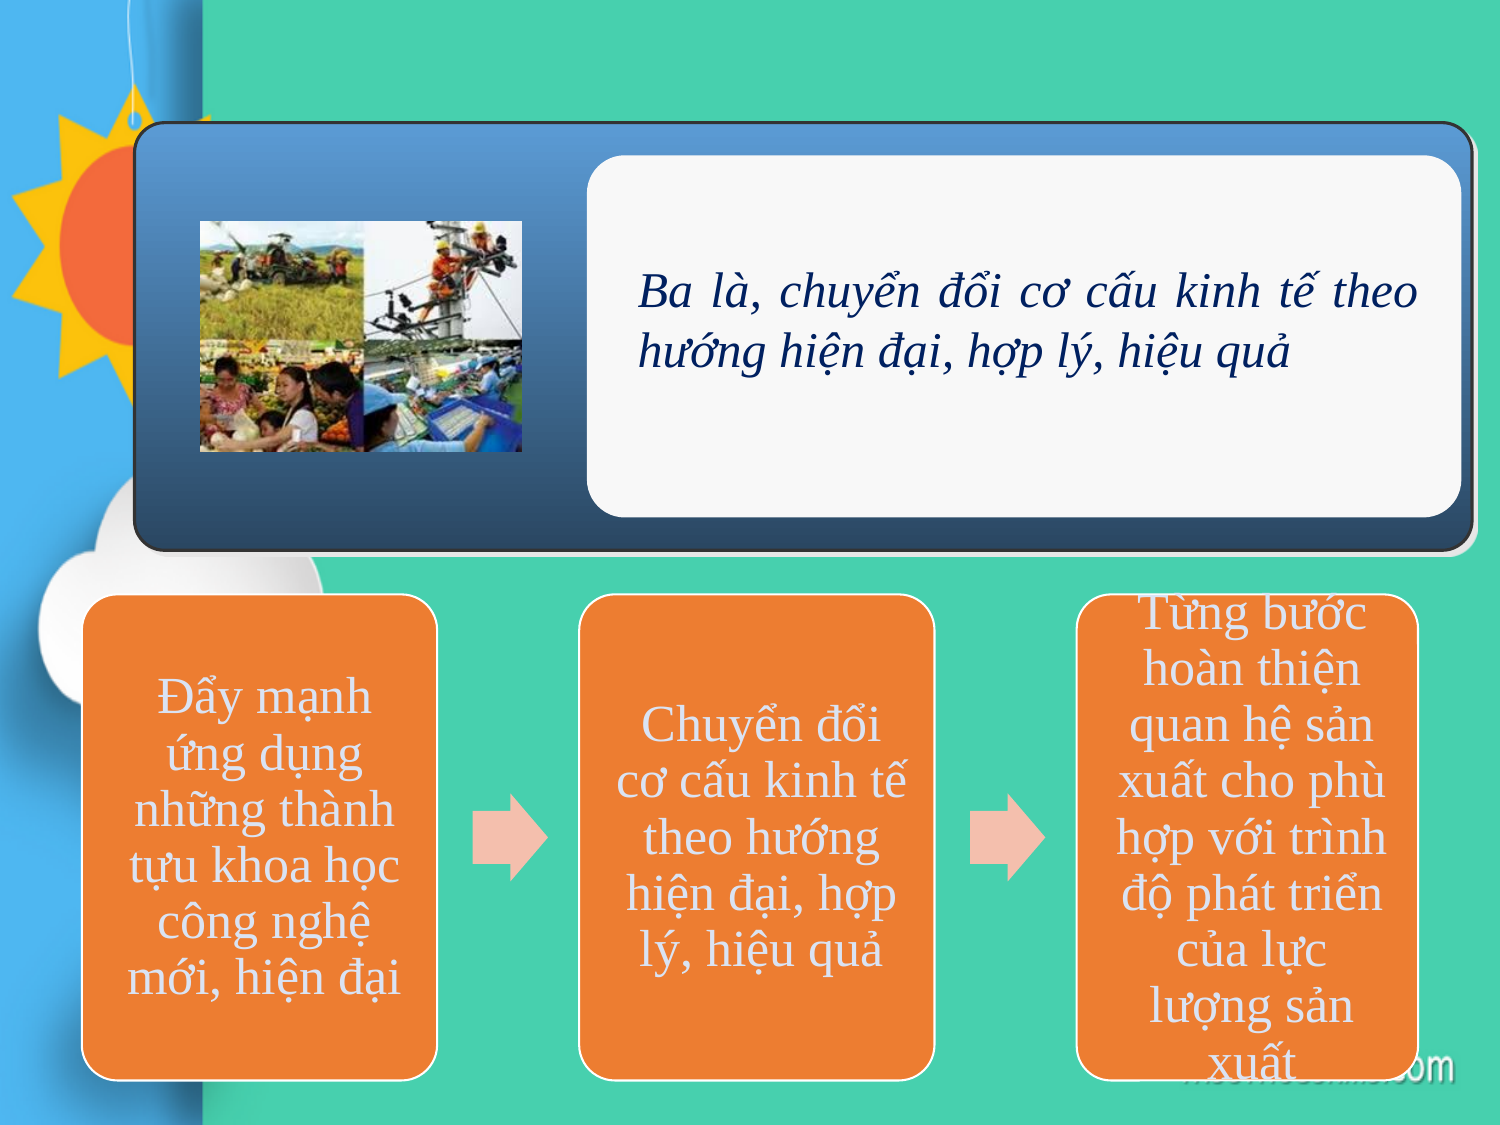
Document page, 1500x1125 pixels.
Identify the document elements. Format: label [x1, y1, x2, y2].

text_box [81, 504, 1419, 1125]
text_box [134, 122, 1473, 551]
picture [0, 0, 1500, 1125]
